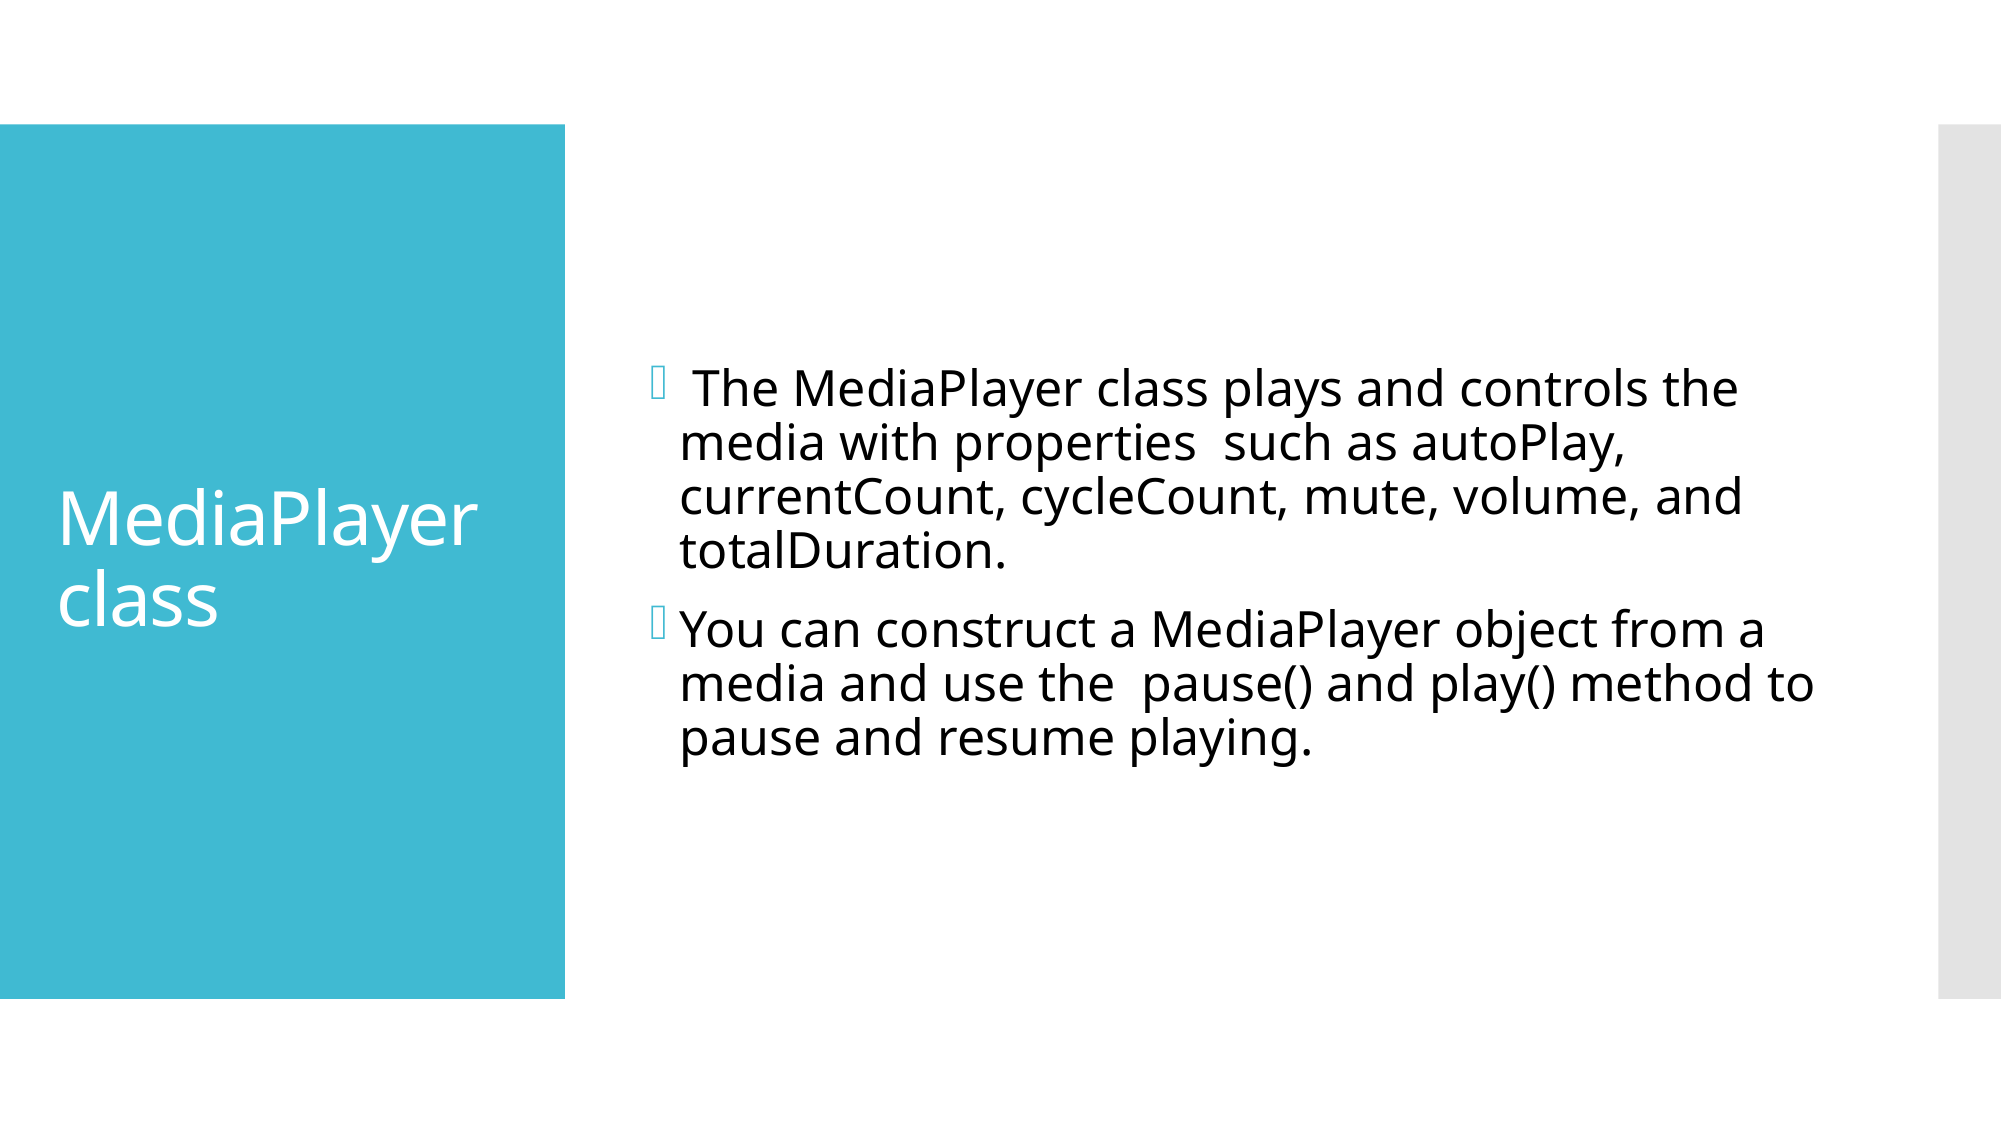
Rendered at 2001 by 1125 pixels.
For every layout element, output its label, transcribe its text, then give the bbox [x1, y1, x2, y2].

title MediaPlayer class [41, 184, 525, 940]
list The MediaPlayer class plays and controls the media with properties such as autoPlay, currentCount, cycleCount, mute, volume, and totalDuration. You can construct a MediaPlayer object from a media and use the pause() and play() method to pause and resume playing. [634, 141, 1886, 982]
